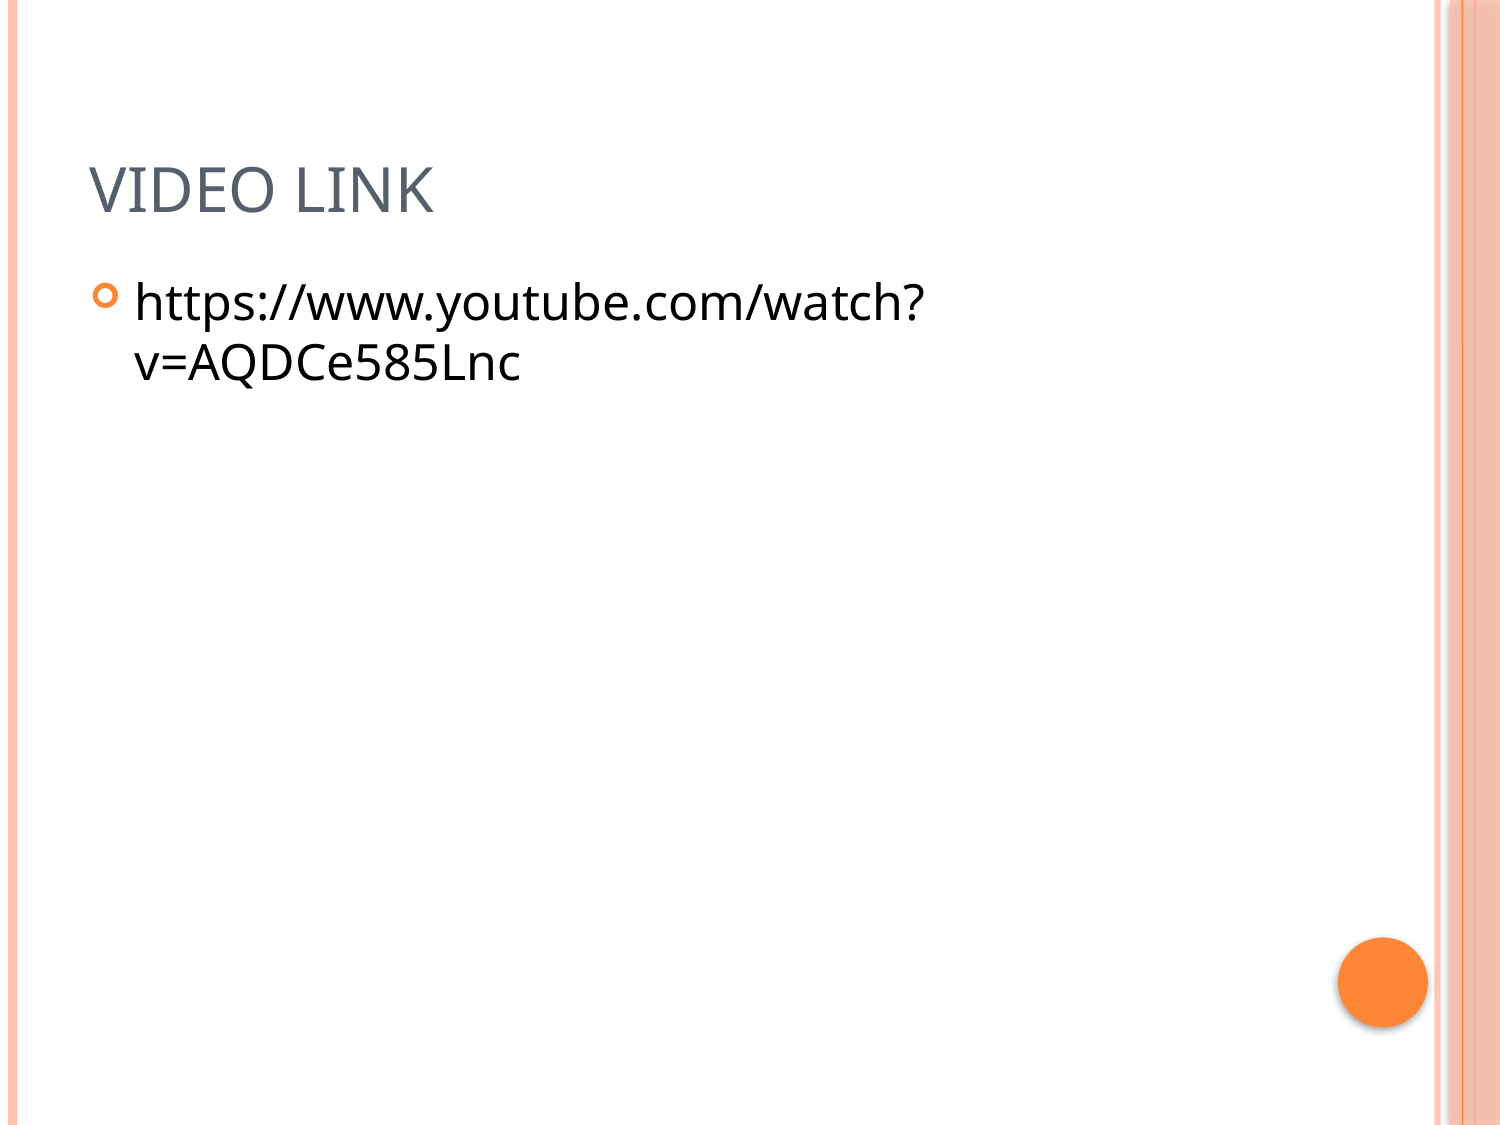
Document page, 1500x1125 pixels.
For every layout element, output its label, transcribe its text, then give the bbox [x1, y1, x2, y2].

title Video Link [75, 45, 1300, 233]
list https://www.youtube.com/watch?v=AQDCe585Lnc [75, 262, 1300, 1062]
